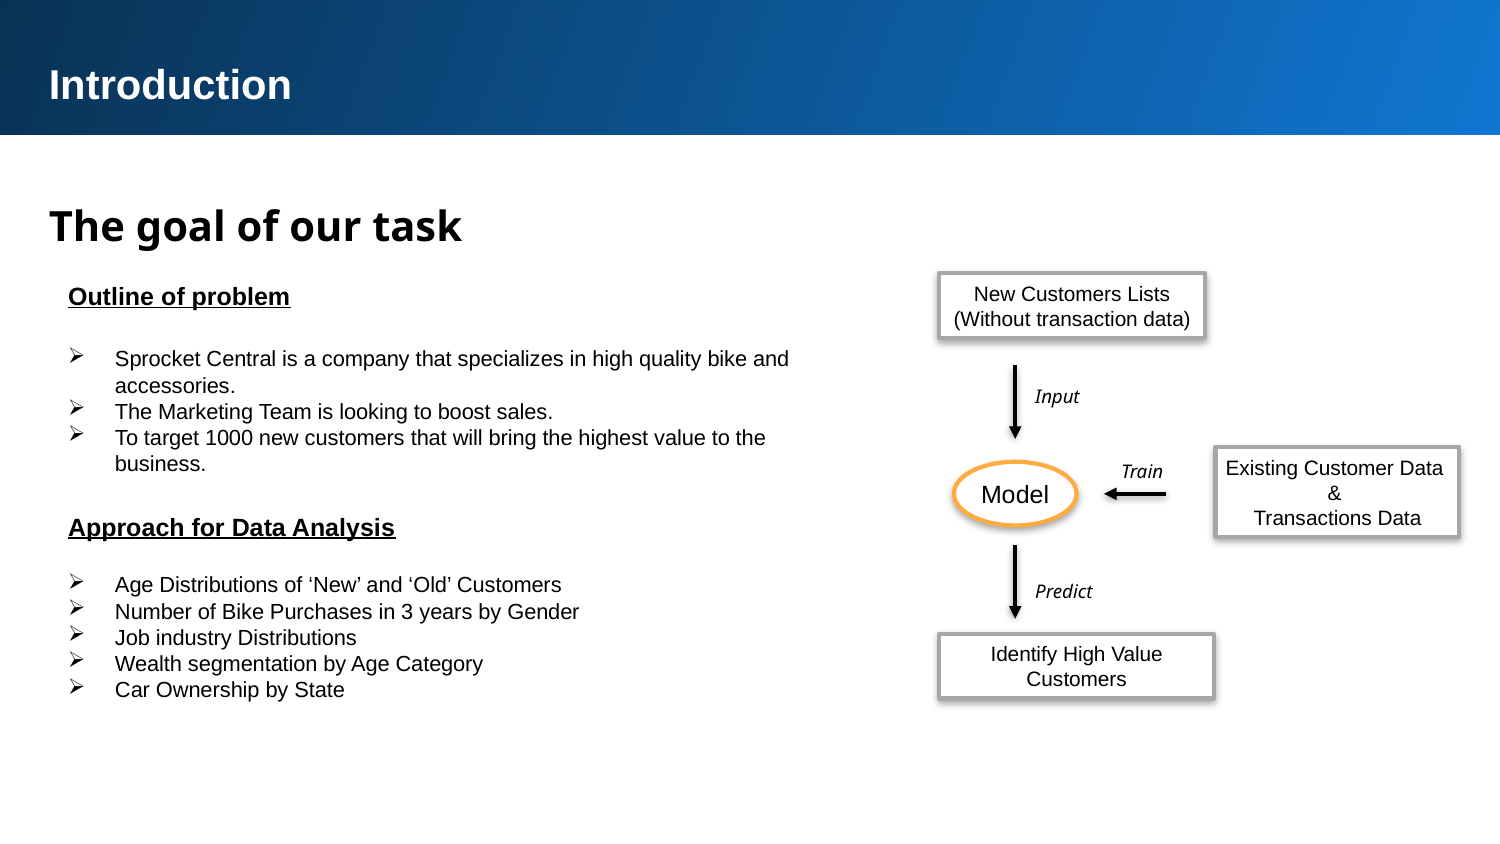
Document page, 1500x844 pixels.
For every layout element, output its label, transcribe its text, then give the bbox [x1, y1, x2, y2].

text_box The goal of our task [33, 177, 1439, 266]
text_box Introduction [33, 43, 1439, 124]
text_box [0, 0, 1500, 135]
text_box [939, 272, 1460, 700]
text_box Outline of problem Sprocket Central is a company that specializes in high quality bike and accessories. The Marketing Team is looking to boost sales. To target 1000 new customers that will bring the highest value to the business. Approach for Data Analysis Age Distributions of ‘New’ and ‘Old’ Customers Number of Bike Purchases in 3 years by Gender Job industry Distributions Wealth segmentation by Age Category Car Ownership by State [60, 272, 829, 710]
